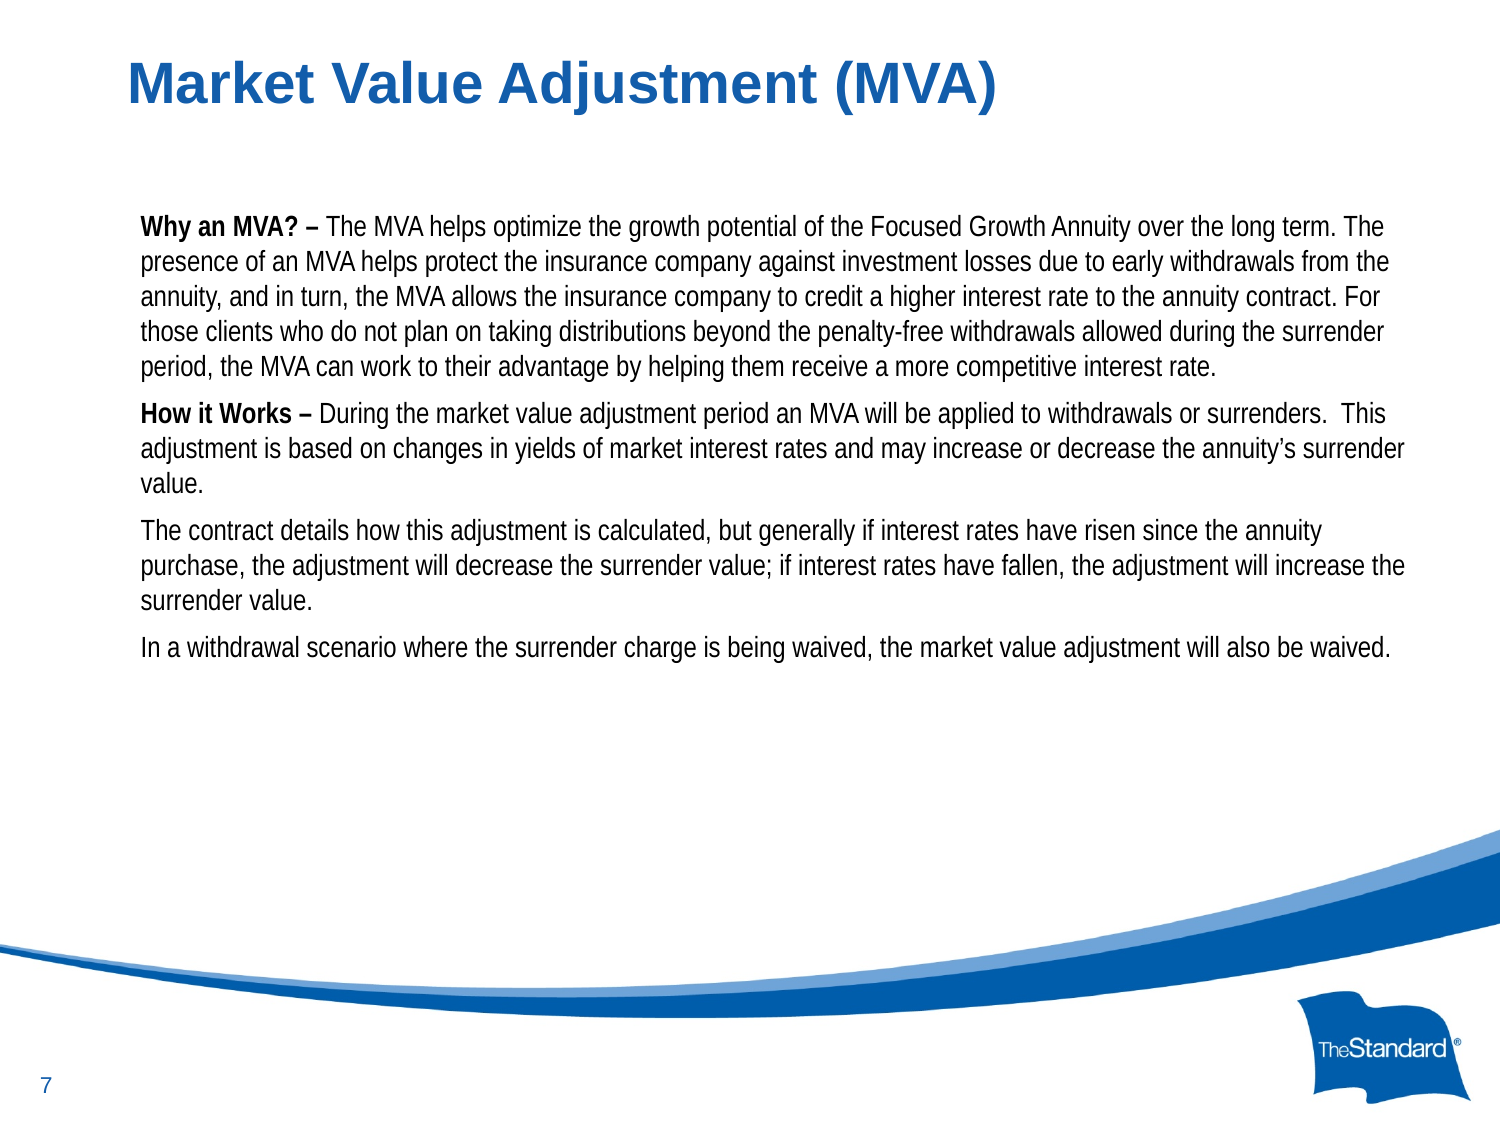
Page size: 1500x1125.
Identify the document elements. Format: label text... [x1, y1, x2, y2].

slide_number 7 [24, 1045, 100, 1106]
list Why an MVA? – The MVA helps optimize the growth potential of the Focused Growth Annuity over the long term. The presence of an MVA helps protect the insurance company against investment losses due to early withdrawals from the annuity, and in turn, the MVA allows the insurance company to credit a higher interest rate to the annuity contract. For those clients who do not plan on taking distributions beyond the penalty-free withdrawals allowed during the surrender period, the MVA can work to their advantage by helping them receive a more competitive interest rate. How it Works – During the market value adjustment period an MVA will be applied to withdrawals or surrenders. This adjustment is based on changes in yields of market interest rates and may increase or decrease the annuity’s surrender value. The contract details how this adjustment is calculated, but generally if interest rates have risen since the annuity purchase, the adjustment will decrease the surrender value; if interest rates have fallen, the adjustment will increase the surrender value. In a withdrawal scenario where the surrender charge is being waived, the market value adjustment will also be waived. [87, 200, 1425, 888]
title Market Value Adjustment (MVA) [112, 37, 1450, 125]
picture [0, 0, 1500, 1125]
